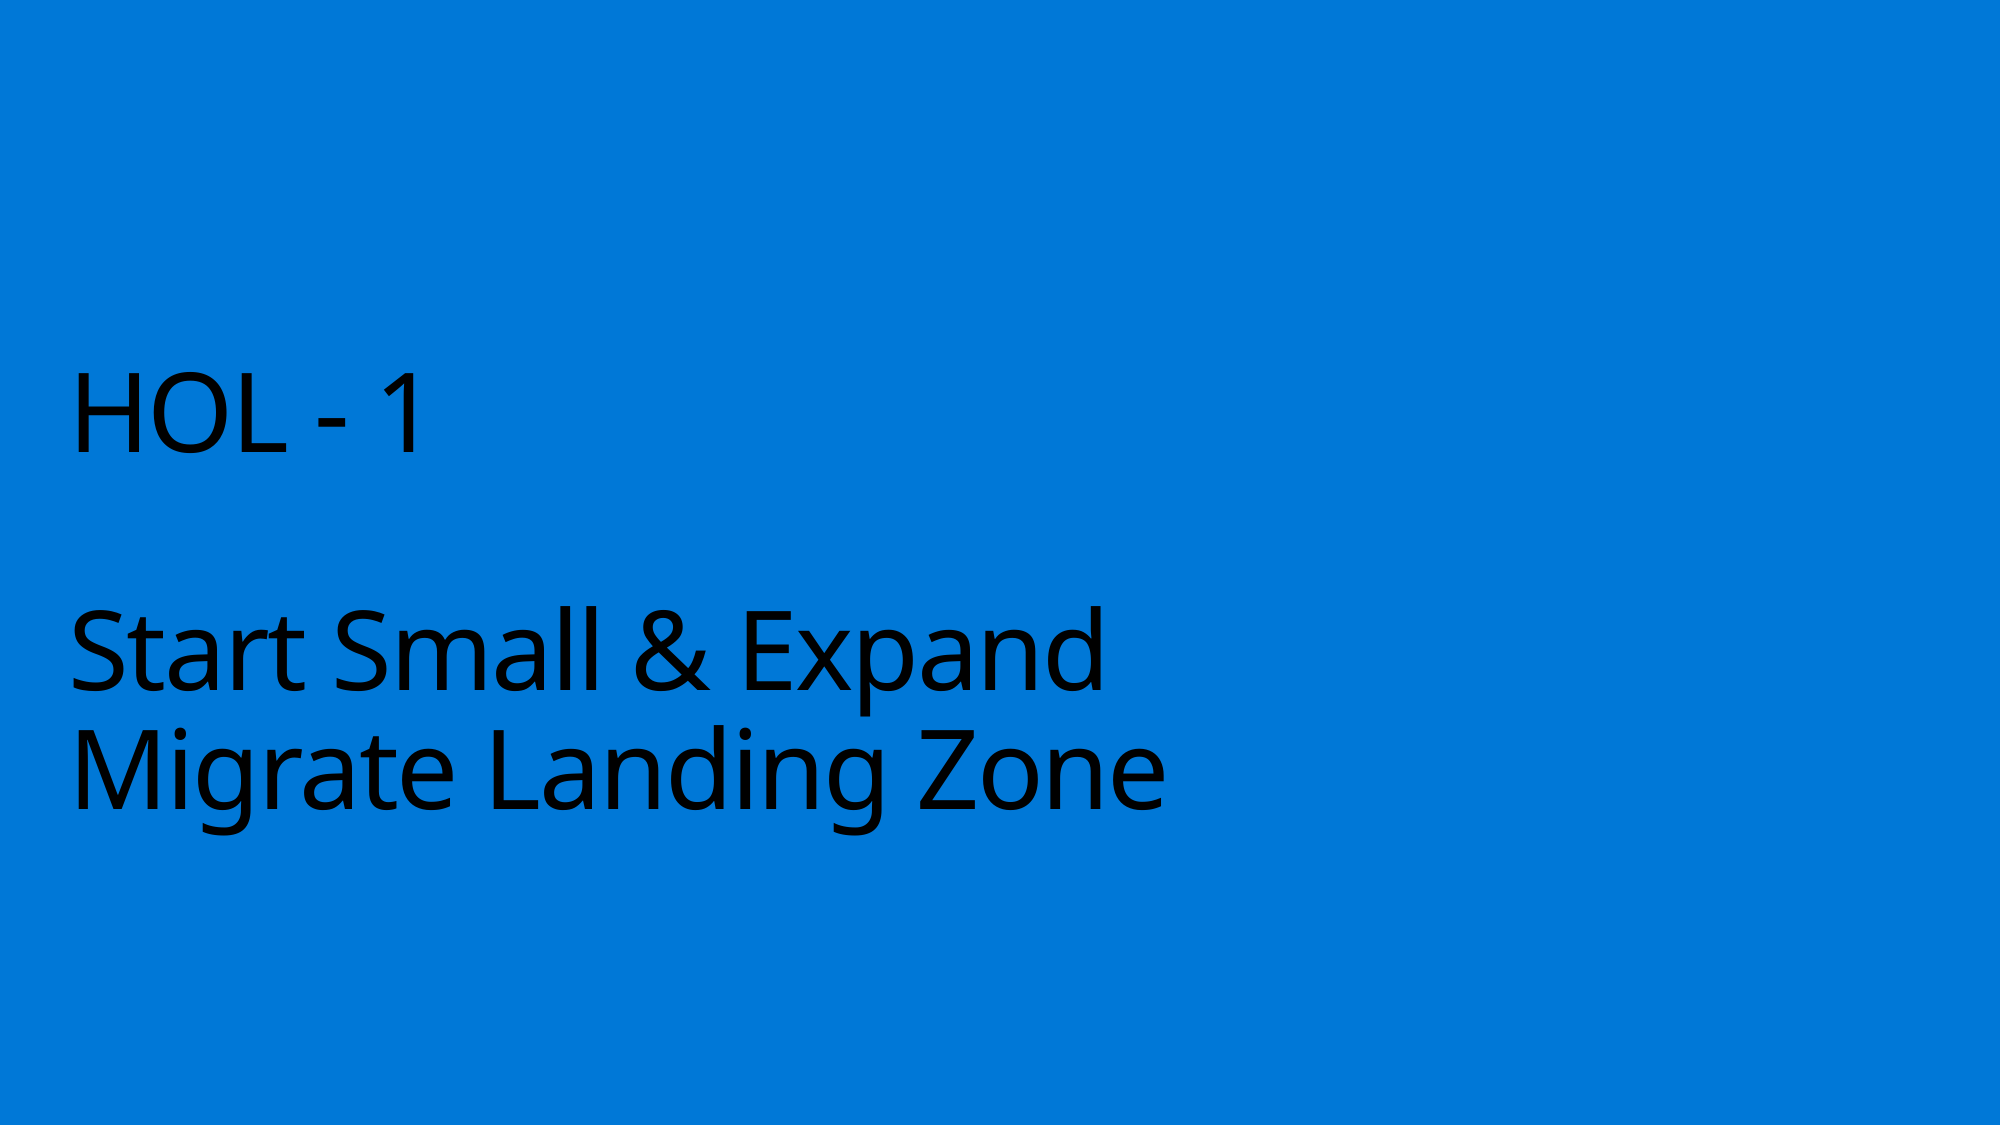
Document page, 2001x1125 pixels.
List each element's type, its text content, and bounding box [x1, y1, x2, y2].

title HOL - 1 Start Small & Expand Migrate Landing Zone [44, 341, 1515, 636]
